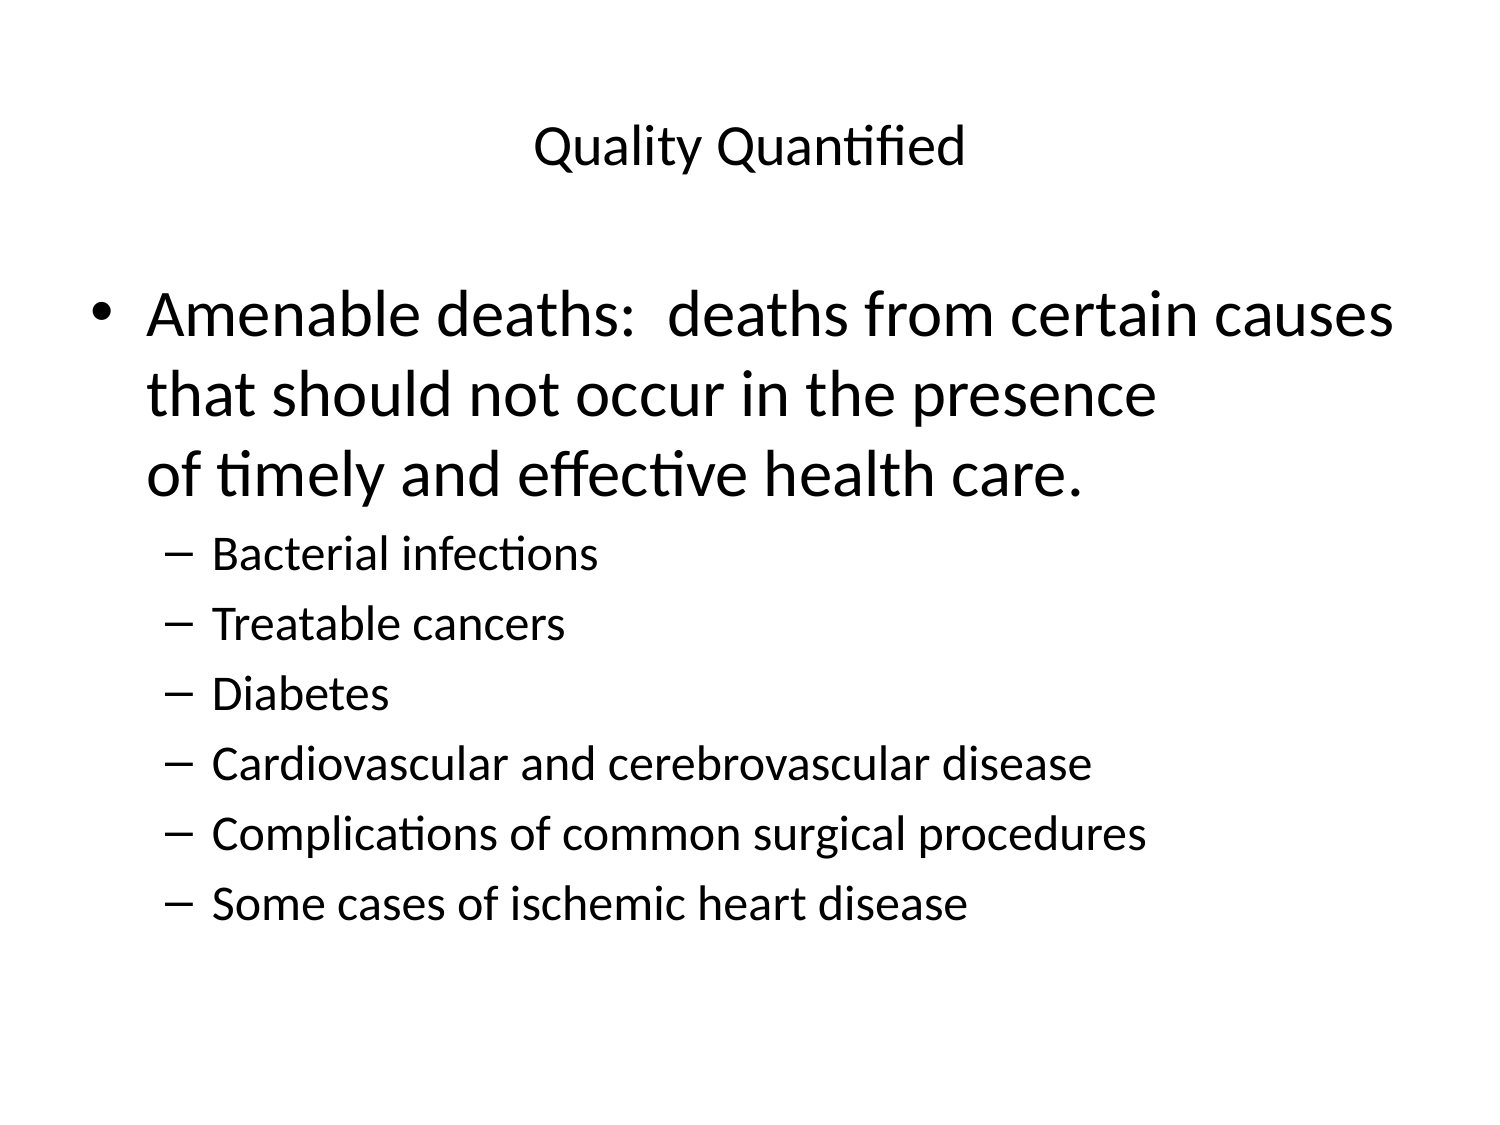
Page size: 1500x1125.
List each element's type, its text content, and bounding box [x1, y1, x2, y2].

title Quality Quantified [75, 45, 1425, 233]
list Amenable deaths: deaths from certain causes that should not occur in the presence of timely and effective health care. Bacterial infections Treatable cancers Diabetes Cardiovascular and cerebrovascular disease Complications of common surgical procedures Some cases of ischemic heart disease [75, 262, 1425, 1005]
